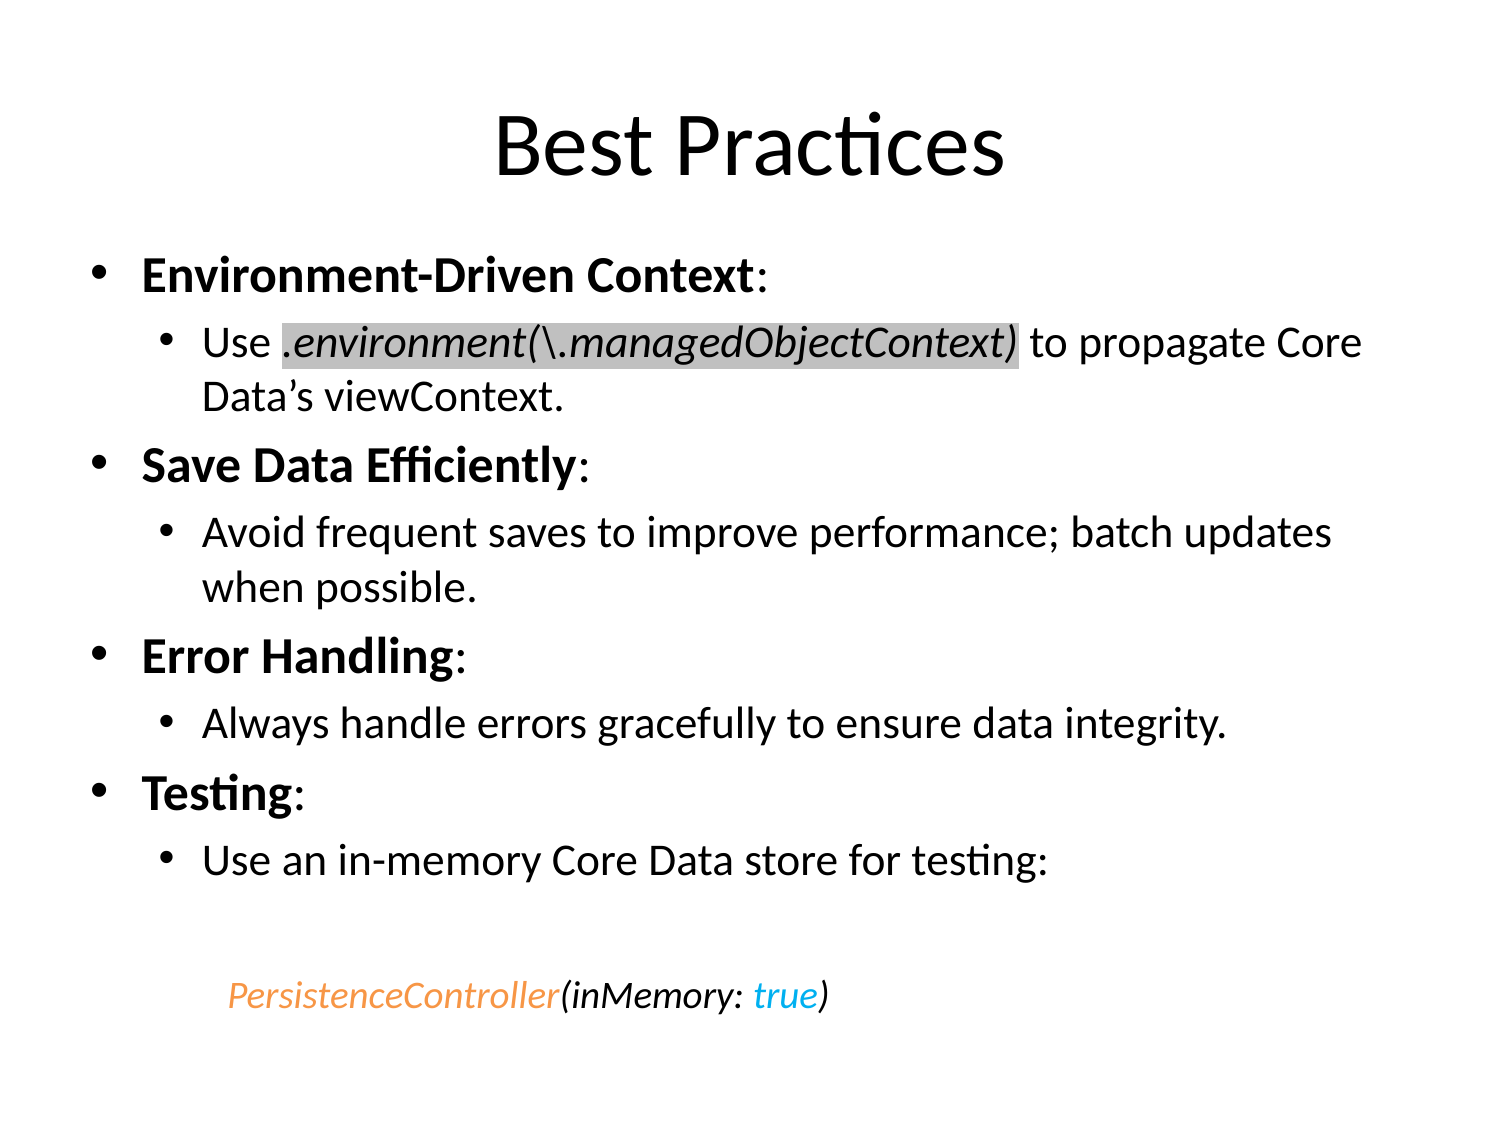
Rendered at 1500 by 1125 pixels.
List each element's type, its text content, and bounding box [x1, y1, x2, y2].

title Best Practices [75, 45, 1425, 232]
list Environment-Driven Context: Use .environment(\.managedObjectContext) to propagate Core Data’s viewContext. Save Data Efficiently: Avoid frequent saves to improve performance; batch updates when possible. Error Handling: Always handle errors gracefully to ensure data integrity. Testing: Use an in-memory Core Data store for testing: PersistenceController(inMemory: true) [75, 232, 1425, 1025]
